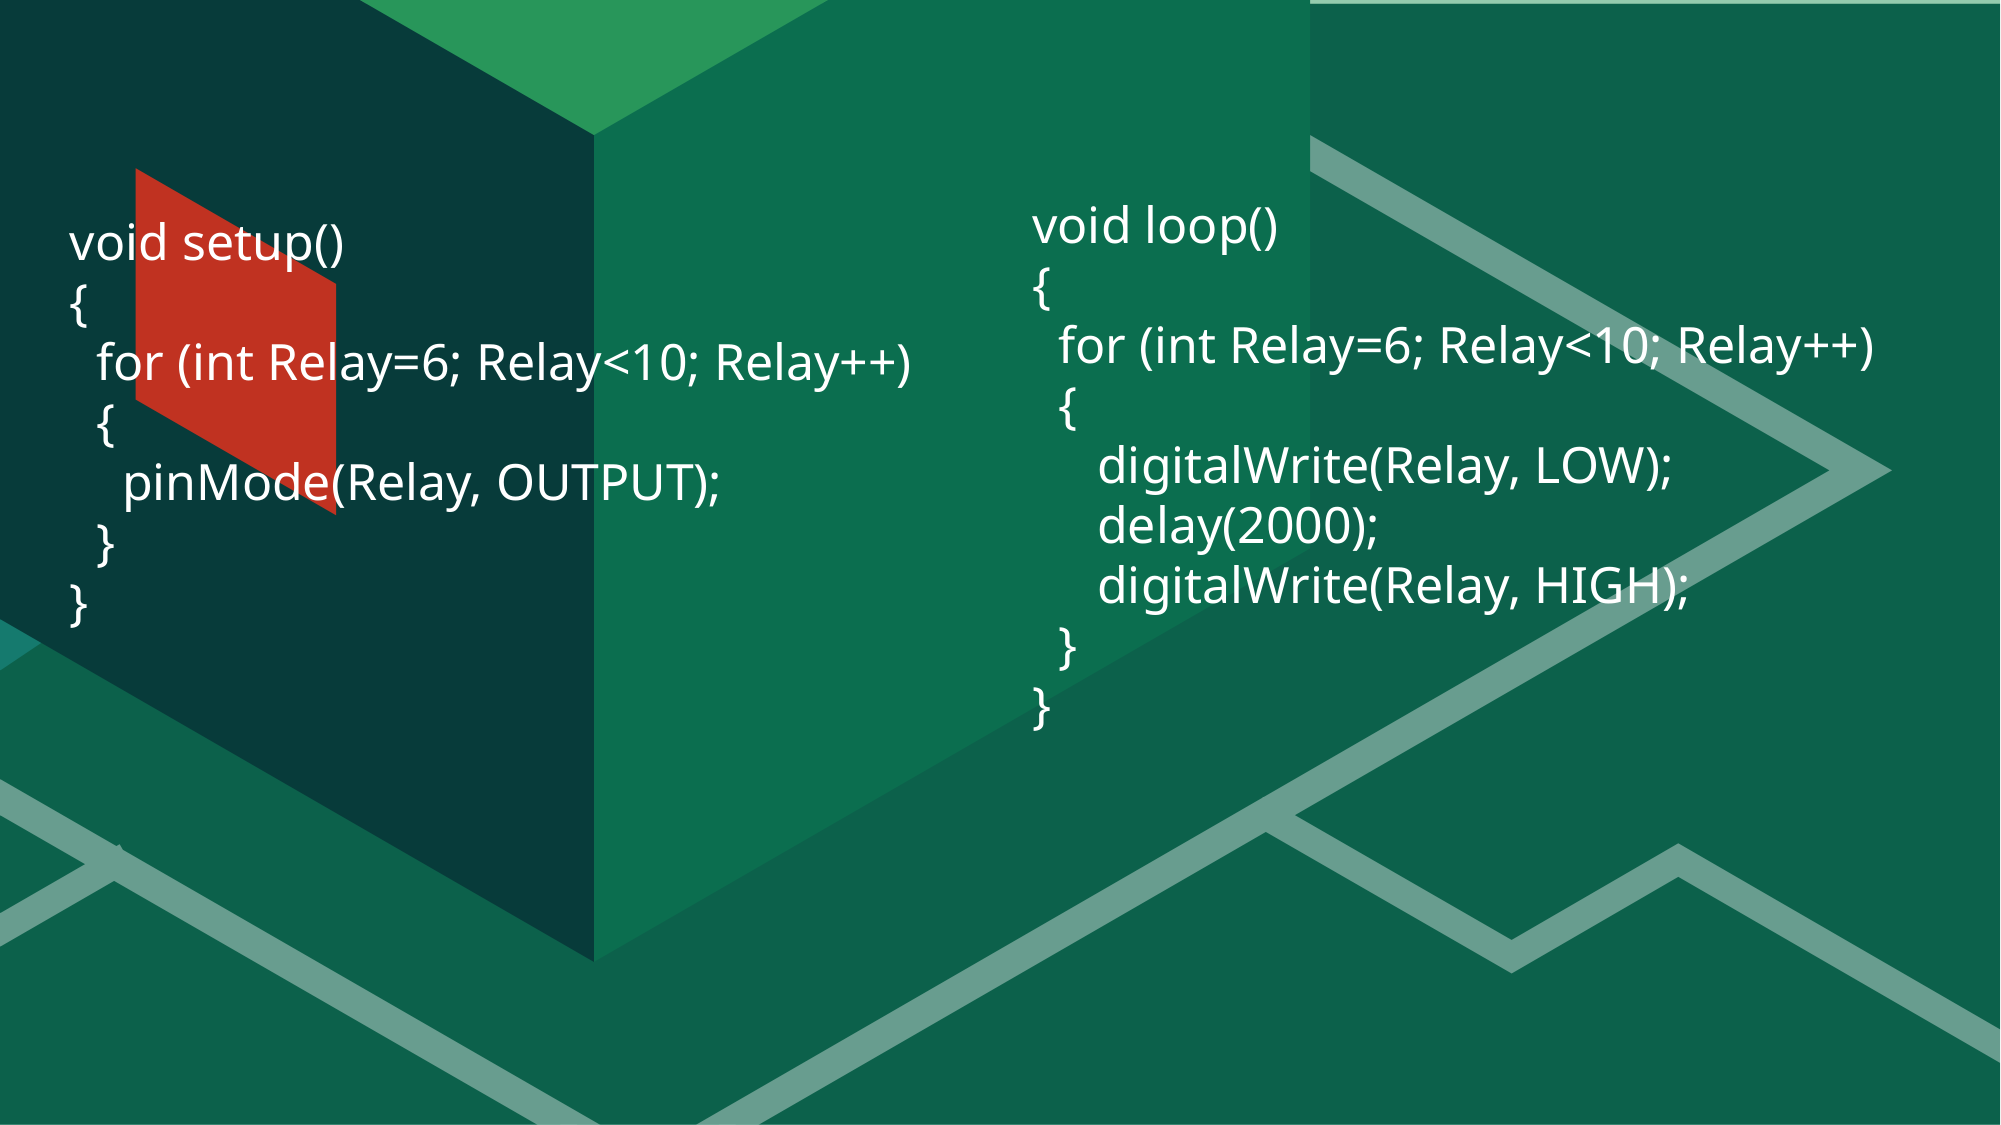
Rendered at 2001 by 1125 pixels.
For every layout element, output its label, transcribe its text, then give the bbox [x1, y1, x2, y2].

picture [0, 0, 2001, 1125]
text_box void loop() { for (int Relay=6; Relay<10; Relay++) { digitalWrite(Relay, LOW); delay(2000); digitalWrite(Relay, HIGH); } } [1017, 126, 1933, 742]
text_box void setup() { for (int Relay=6; Relay<10; Relay++) { pinMode(Relay, OUTPUT); } } [55, 203, 971, 759]
text_box [213, 476, 1822, 922]
